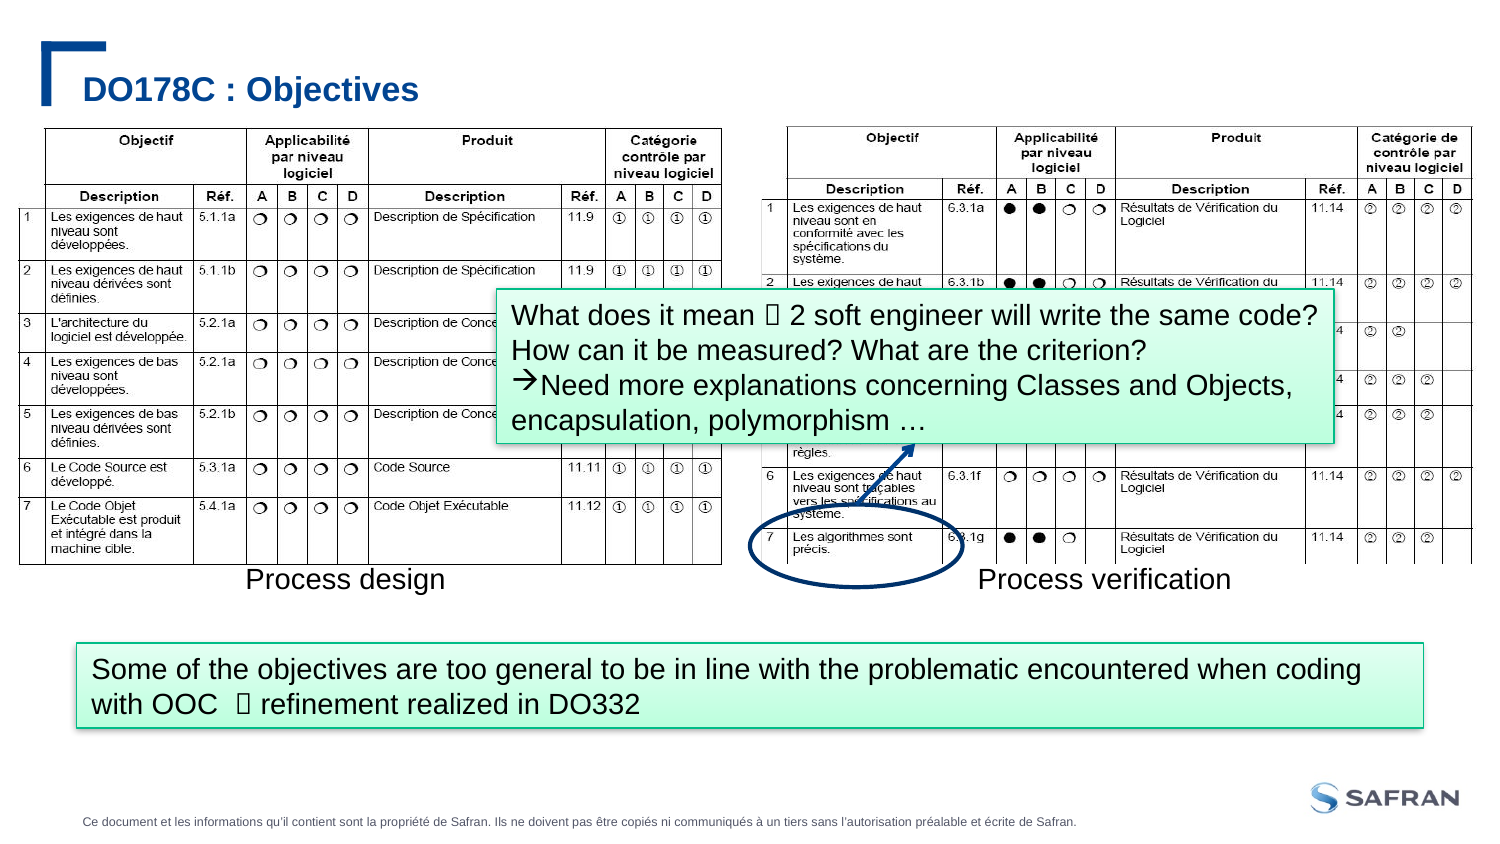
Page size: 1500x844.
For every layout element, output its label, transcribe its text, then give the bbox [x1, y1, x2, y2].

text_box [855, 445, 916, 505]
text_box [747, 529, 756, 563]
picture [17, 126, 727, 571]
text_box Process verification [962, 572, 1248, 603]
text_box [769, 572, 944, 590]
picture [761, 126, 1478, 564]
title DO178C : Objectives [82, 67, 1459, 186]
text_box Some of the objectives are too general to be in line with the problematic encountered when coding with OOC  refinement realized in DO332 [76, 642, 1424, 729]
picture [1259, 772, 1496, 844]
text_box What does it mean  2 soft engineer will write the same code? How can it be measured? What are the criterion? Need more explanations concerning Classes and Objects, encapsulation, polymorphism … [731, 288, 756, 444]
text_box Process design [230, 578, 461, 603]
